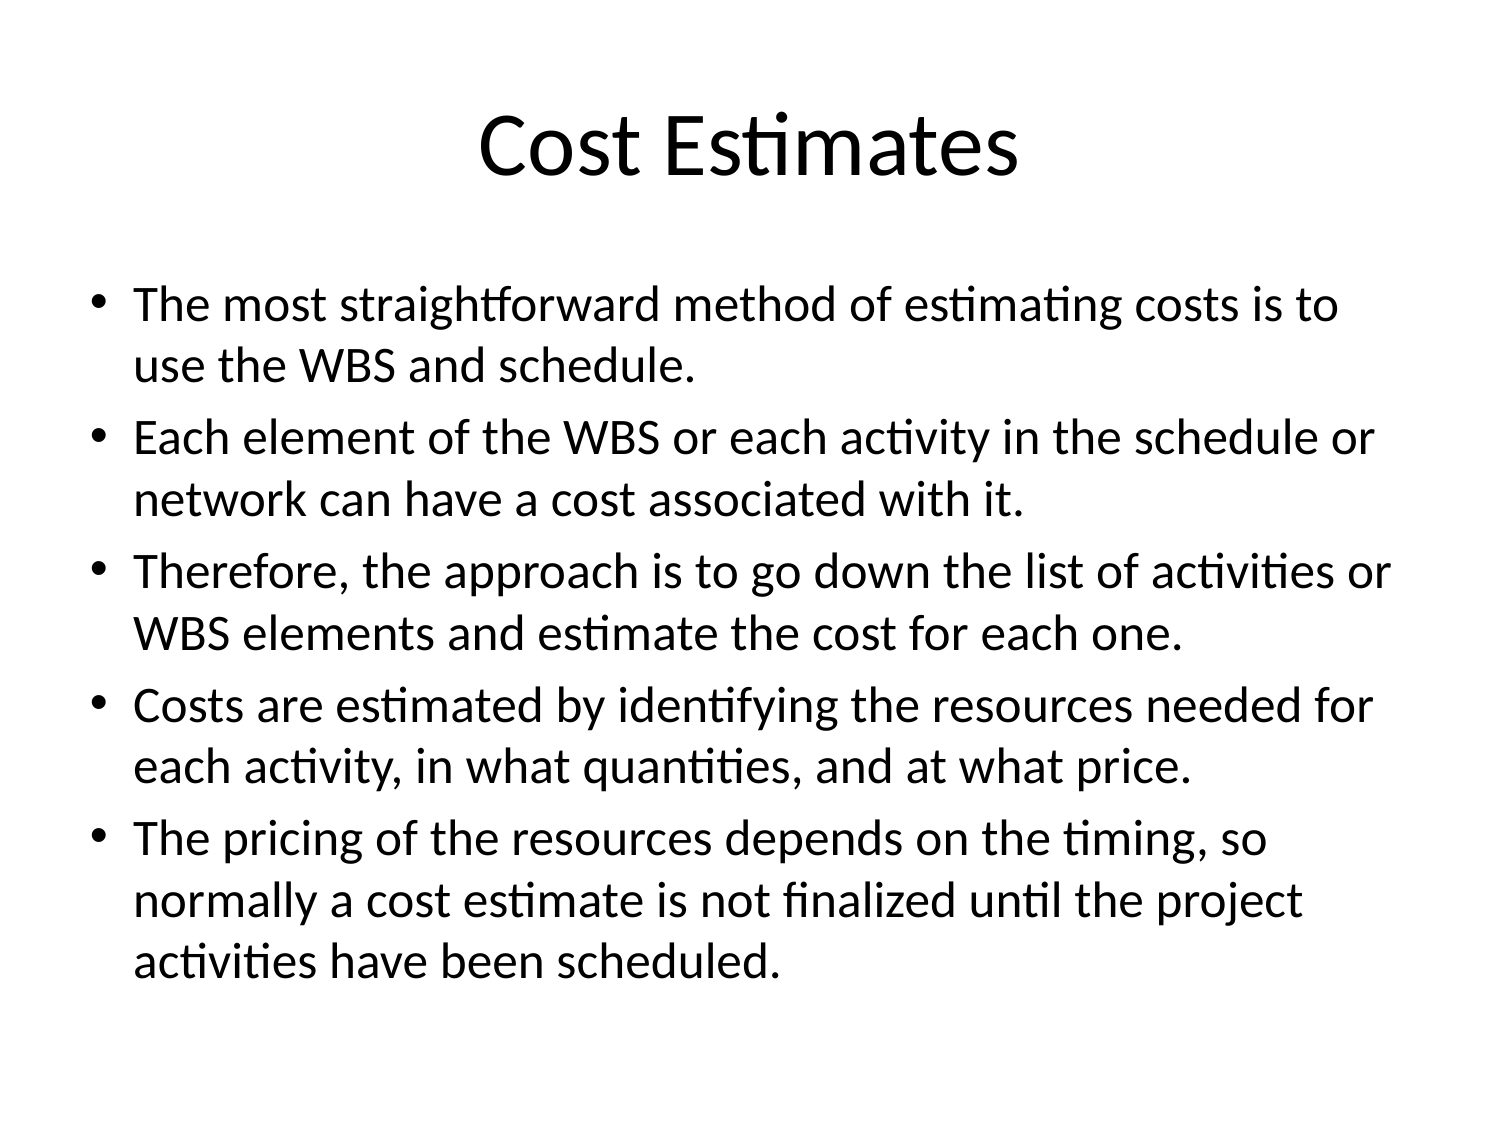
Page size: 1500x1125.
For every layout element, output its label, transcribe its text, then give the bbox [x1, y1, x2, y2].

text_box The most straightforward method of estimating costs is to use the WBS and schedule. Each element of the WBS or each activity in the schedule or network can have a cost associated with it. Therefore, the approach is to go down the list of activities or WBS elements and estimate the cost for each one. Costs are estimated by identifying the resources needed for each activity, in what quantities, and at what price. The pricing of the resources depends on the timing, so normally a cost estimate is not finalized until the project activities have been scheduled. [75, 262, 1425, 1005]
text_box Cost Estimates [75, 45, 1425, 233]
